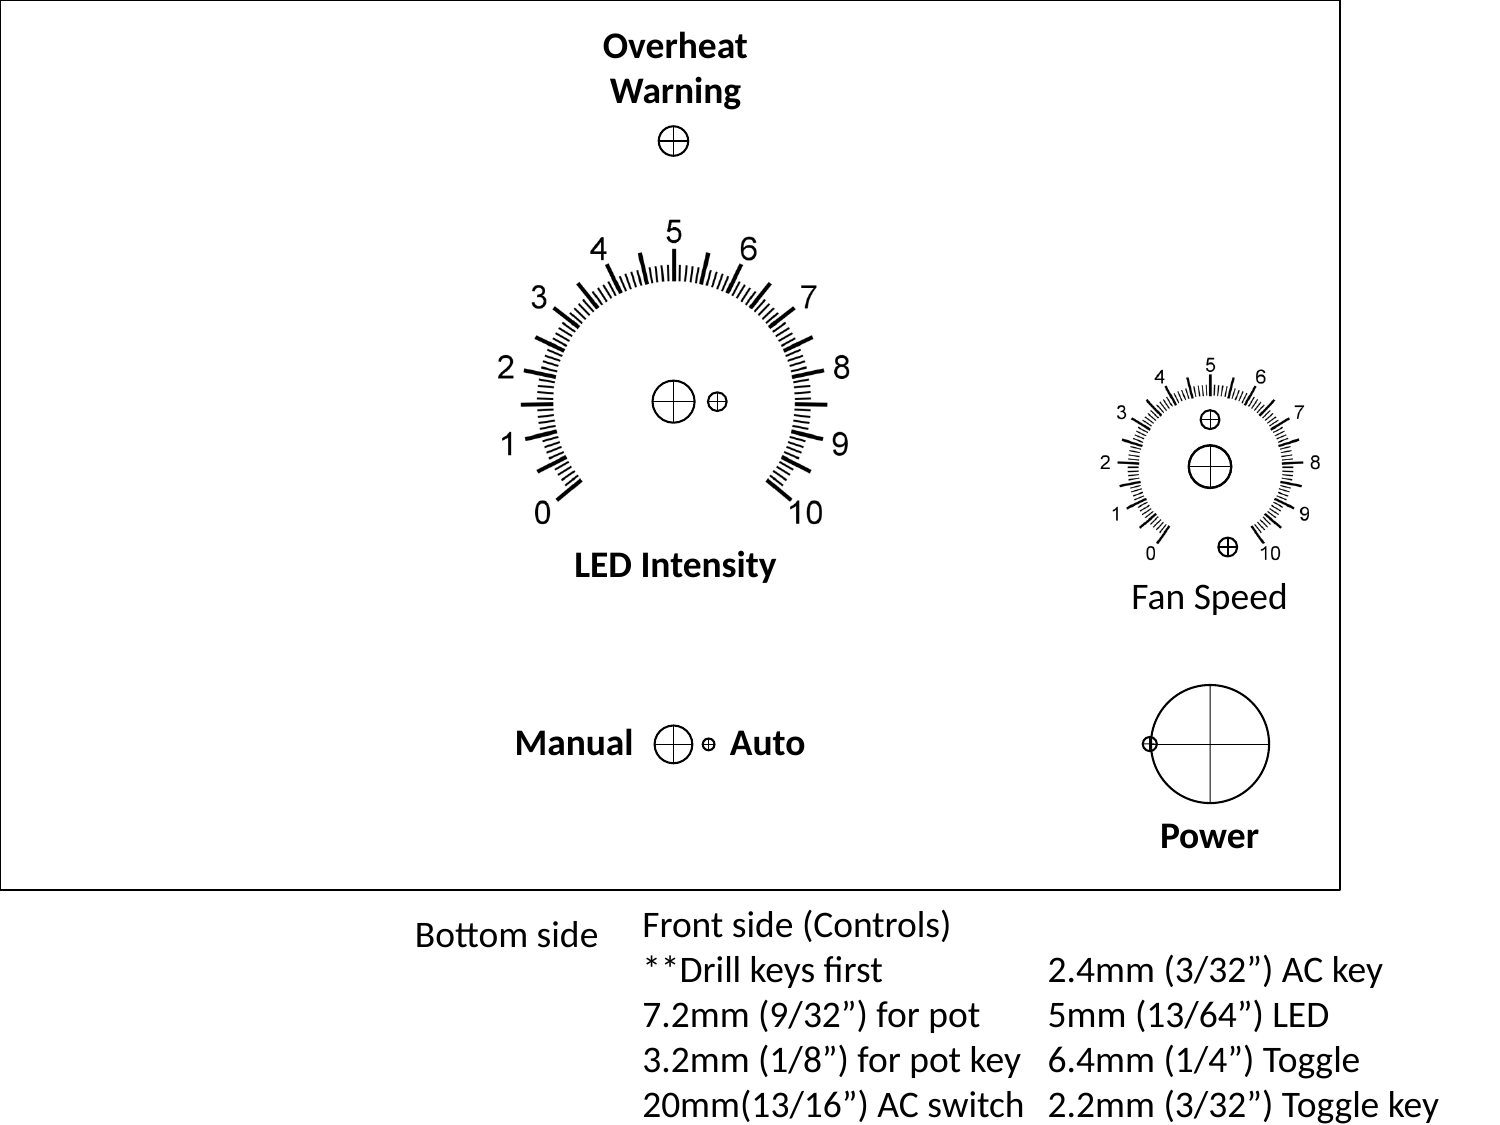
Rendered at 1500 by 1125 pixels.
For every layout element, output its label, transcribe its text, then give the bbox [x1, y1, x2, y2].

text_box [0, 0, 1343, 893]
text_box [1142, 684, 1276, 865]
text_box 2.4mm (3/32”) AC key 5mm (13/64”) LED 6.4mm (1/4”) Toggle 2.2mm (3/32”) Toggle key [1032, 937, 1455, 1125]
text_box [1094, 351, 1326, 626]
text_box Front side (Controls) **Drill keys first 7.2mm (9/32”) for pot 3.2mm (1/8”) for pot key 20mm(13/16”) AC switch [627, 892, 1040, 1125]
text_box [484, 12, 863, 778]
text_box Bottom side [400, 902, 615, 963]
